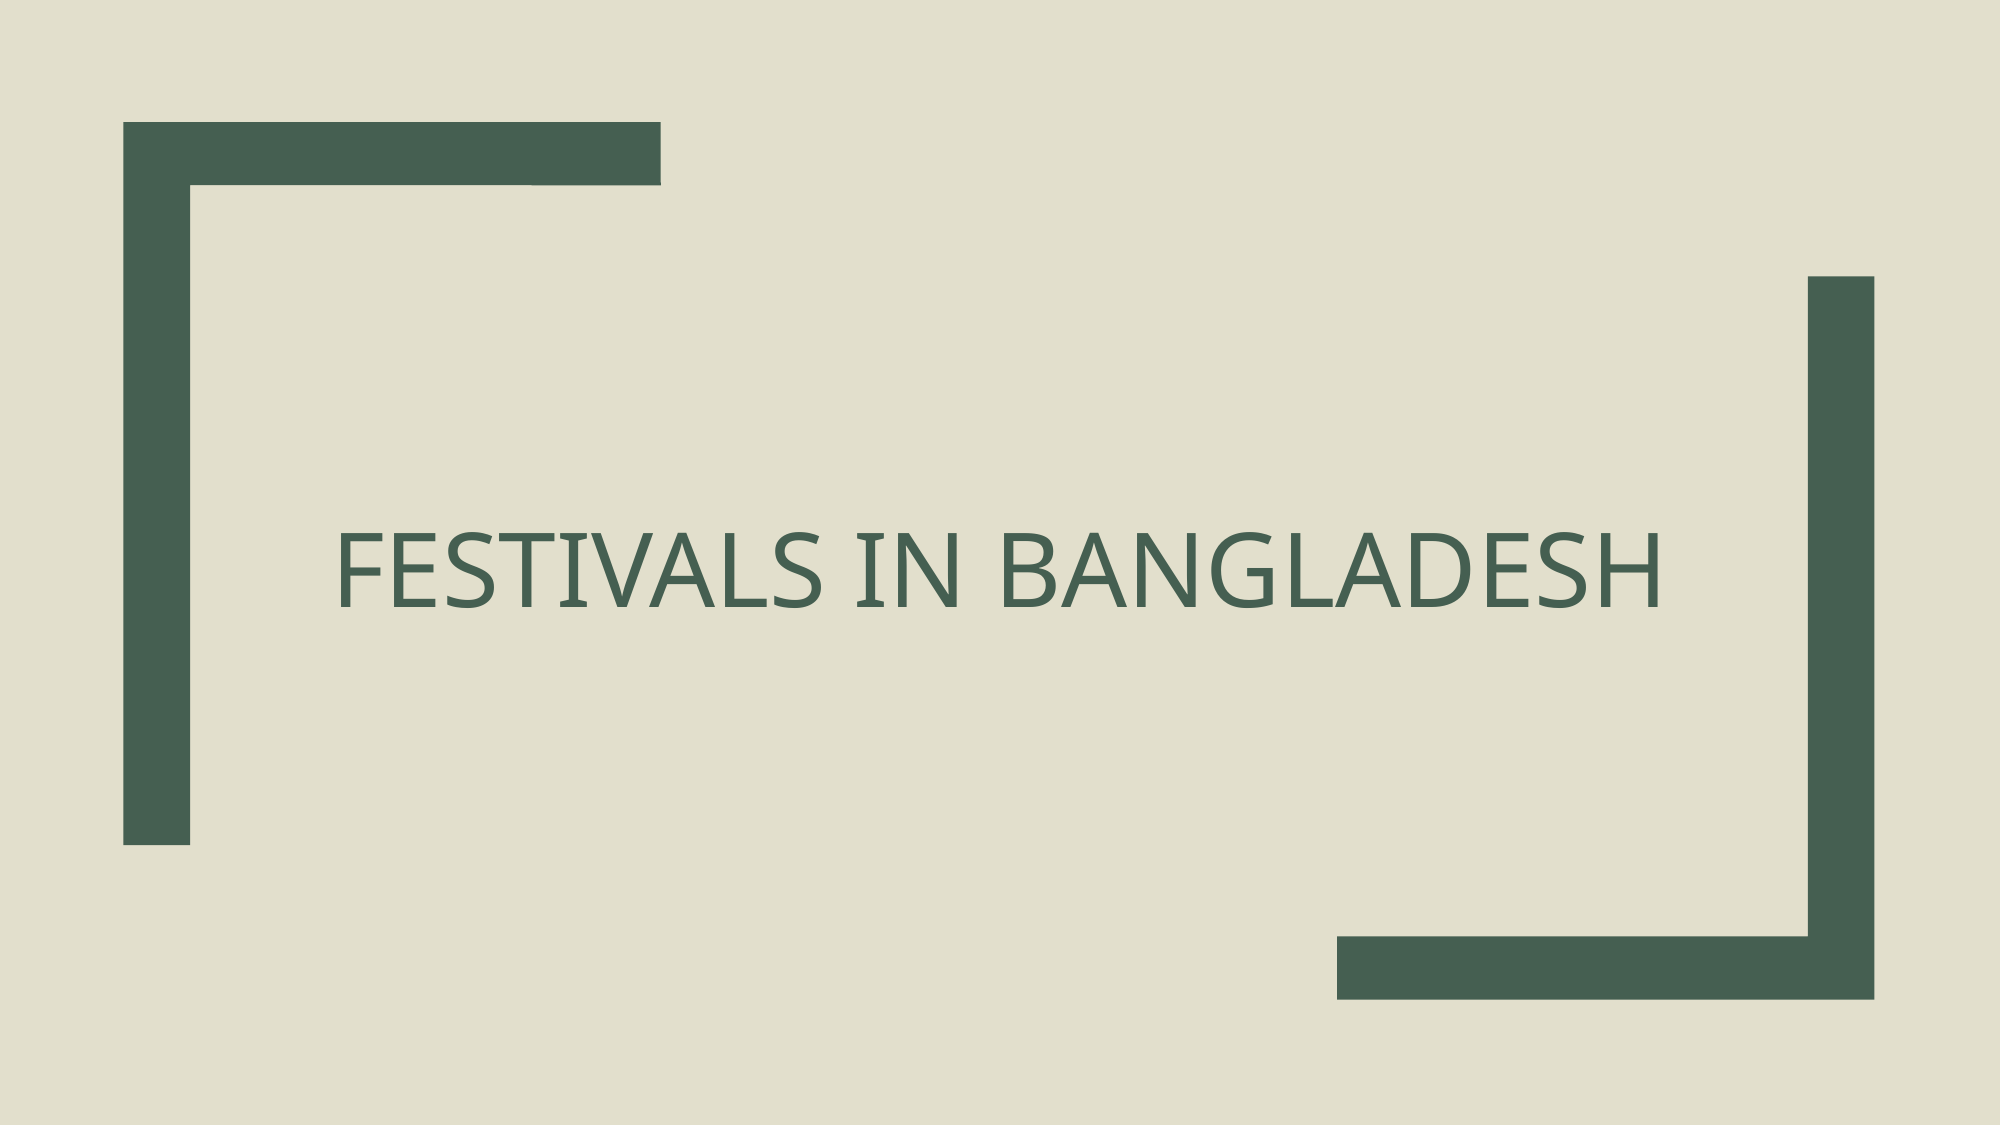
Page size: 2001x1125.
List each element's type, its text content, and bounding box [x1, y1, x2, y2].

title FESTIVALS IN BANGLADESH [314, 293, 1686, 638]
